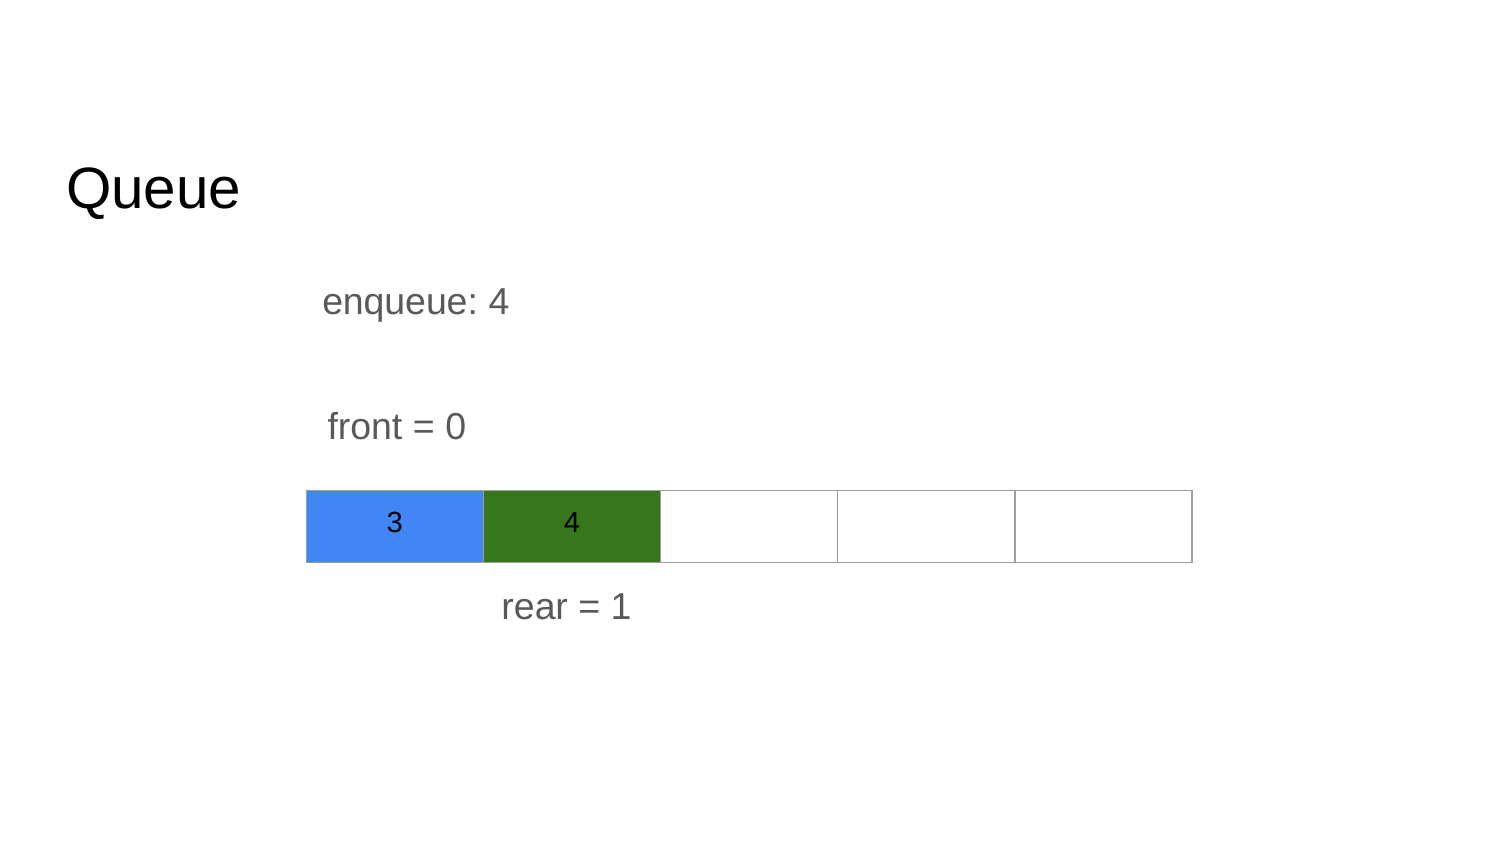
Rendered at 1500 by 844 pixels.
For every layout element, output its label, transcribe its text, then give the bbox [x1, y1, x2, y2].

table_header 4 [484, 491, 660, 562]
title Queue [51, 122, 1449, 236]
text_box front = 0 [312, 387, 559, 457]
table_header [838, 491, 1014, 562]
table_header [1016, 491, 1191, 562]
table_header 3 [307, 491, 483, 562]
text_box rear = 1 [486, 566, 719, 637]
text_box enqueue: 4 [307, 262, 994, 350]
table_header [661, 491, 837, 562]
